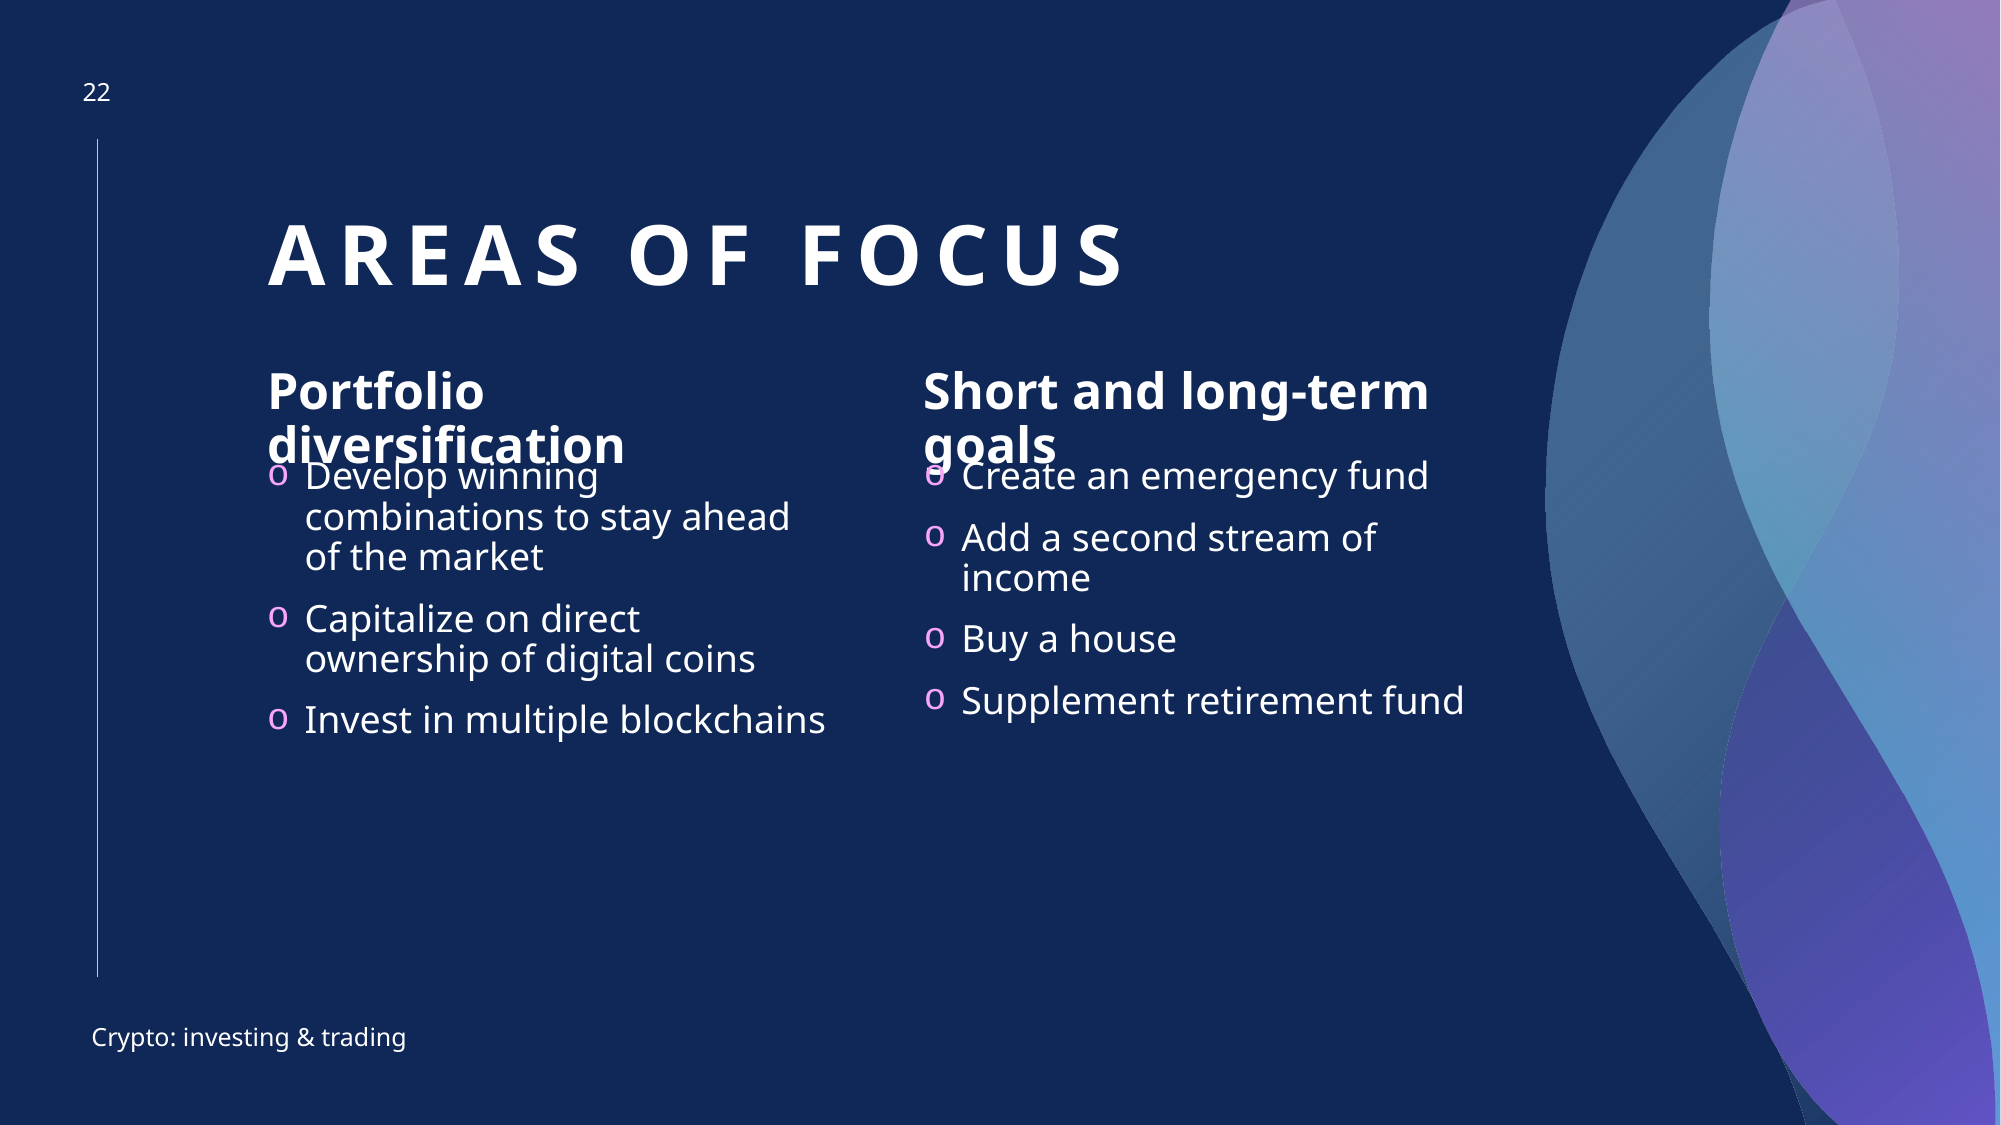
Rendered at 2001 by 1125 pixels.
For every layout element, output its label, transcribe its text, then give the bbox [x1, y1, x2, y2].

title AREAS OF FOCUS [253, 135, 1710, 311]
list Develop winning combinations to stay ahead of the market Capitalize on direct ownership of digital coins Invest in multiple blockchains​ [251, 450, 846, 873]
list Create an emergency fund Add a second stream of income Buy a house Supplement retirement fund [908, 450, 1503, 873]
slide_number 22 [53, 67, 140, 119]
footer Crypto: investing & trading [76, 1015, 459, 1061]
list Portfolio diversification [251, 358, 846, 440]
list Short and long-term goals [908, 358, 1503, 440]
